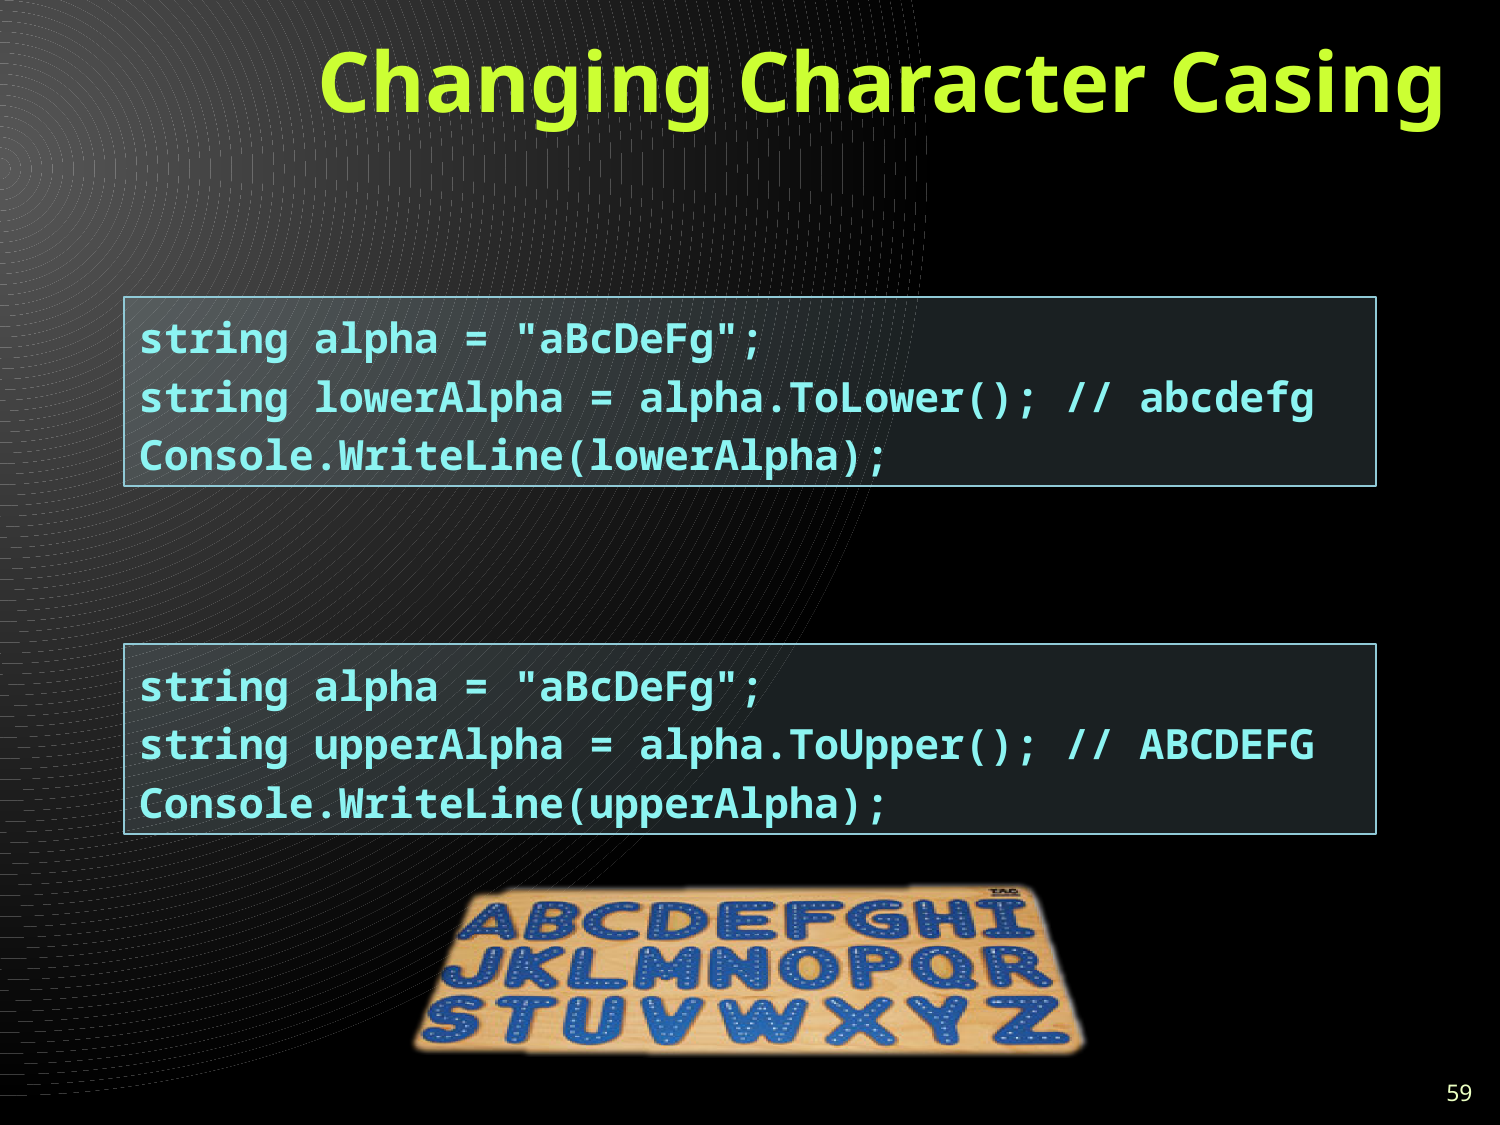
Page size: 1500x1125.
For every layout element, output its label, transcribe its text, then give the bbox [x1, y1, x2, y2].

picture [399, 874, 1101, 1063]
slide_number 59 [1412, 1074, 1488, 1113]
title Changing Character Casing [300, 12, 1463, 163]
text_box string alpha = "aBcDeFg"; string lowerAlpha = alpha.ToLower(); // abcdefg Console.WriteLine(lowerAlpha); [123, 296, 1376, 487]
text_box string alpha = "aBcDeFg"; string upperAlpha = alpha.ToUpper(); // ABCDEFG Console.WriteLine(upperAlpha); [123, 644, 1376, 834]
